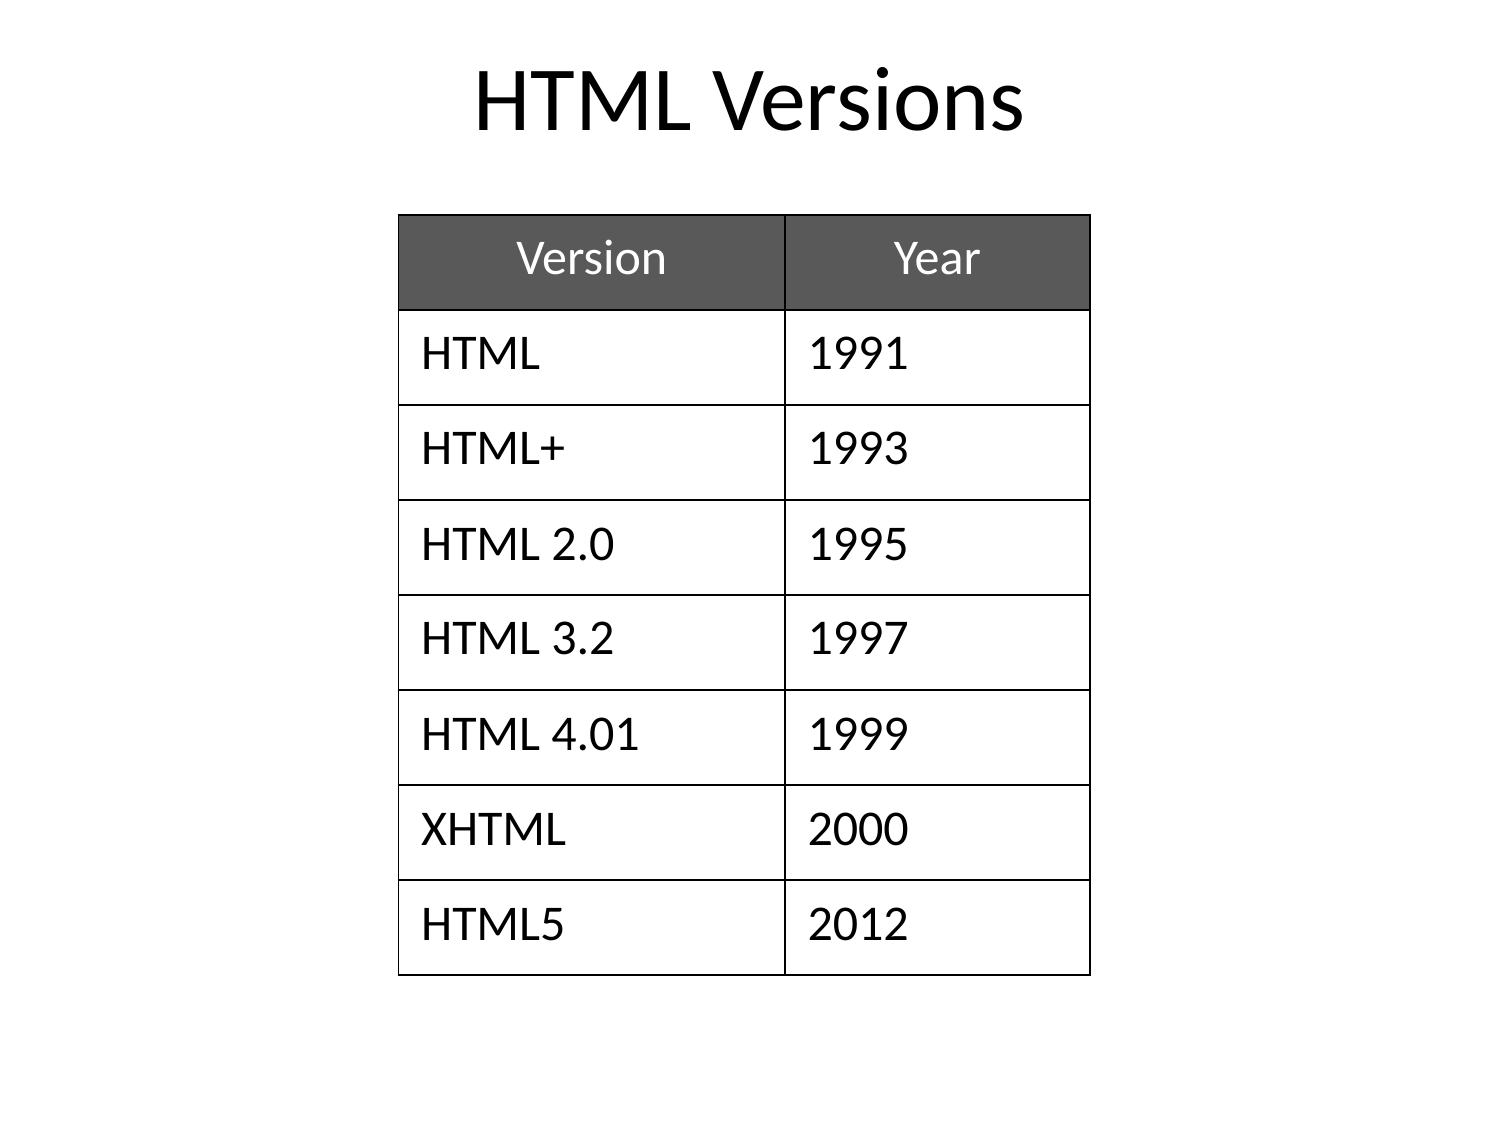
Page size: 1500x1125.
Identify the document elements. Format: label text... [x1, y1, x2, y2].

title HTML Versions [75, 0, 1425, 188]
table_cell HTML+ [399, 406, 784, 499]
table_header Version [399, 216, 784, 309]
table_cell 2000 [786, 786, 1089, 879]
table_header Year [786, 216, 1089, 309]
table_cell HTML 3.2 [399, 596, 784, 689]
table_cell 2012 [786, 881, 1089, 974]
table_cell 1993 [786, 406, 1089, 499]
table_cell 1991 [786, 311, 1089, 404]
table_cell HTML 4.01 [399, 691, 784, 784]
table_cell HTML5 [399, 881, 784, 974]
table_cell 1997 [786, 596, 1089, 689]
table_cell 1999 [786, 691, 1089, 784]
table_cell HTML [399, 311, 784, 404]
table_cell XHTML [399, 786, 784, 879]
table_cell 1995 [786, 501, 1089, 594]
table_cell HTML 2.0 [399, 501, 784, 594]
